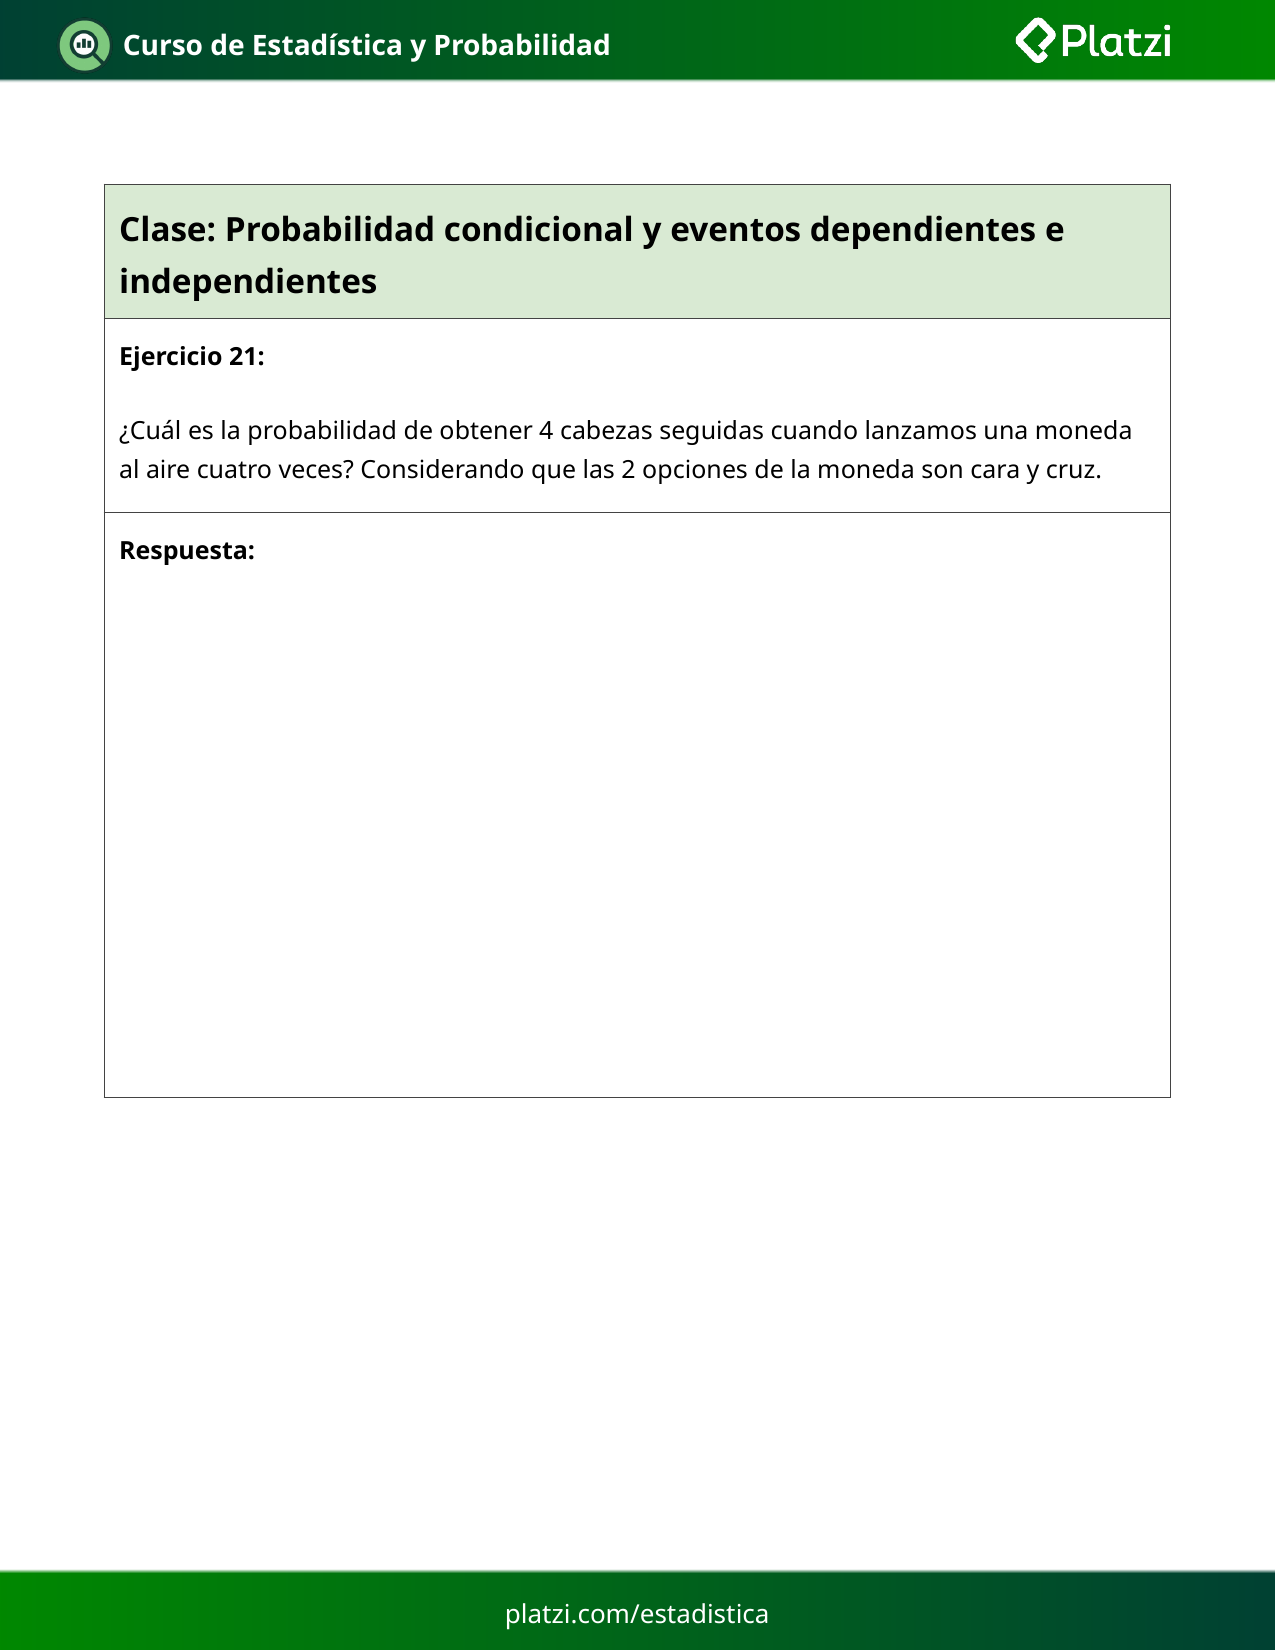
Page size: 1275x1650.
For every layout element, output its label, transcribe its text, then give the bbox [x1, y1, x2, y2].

picture [0, 0, 1275, 1650]
table_cell Ejercicio 21: ¿Cuál es la probabilidad de obtener 4 cabezas seguidas cuando lanzamos una moneda al aire cuatro veces? Considerando que las 2 opciones de la moneda son cara y cruz. [105, 319, 1170, 512]
subtitle platzi.com/estadistica [200, 1571, 1075, 1650]
table_header Clase: Probabilidad condicional y eventos dependientes e independientes [105, 185, 1170, 318]
table_cell Respuesta: [105, 513, 1170, 1097]
title Curso de Estadística y Probabilidad [101, 6, 977, 86]
